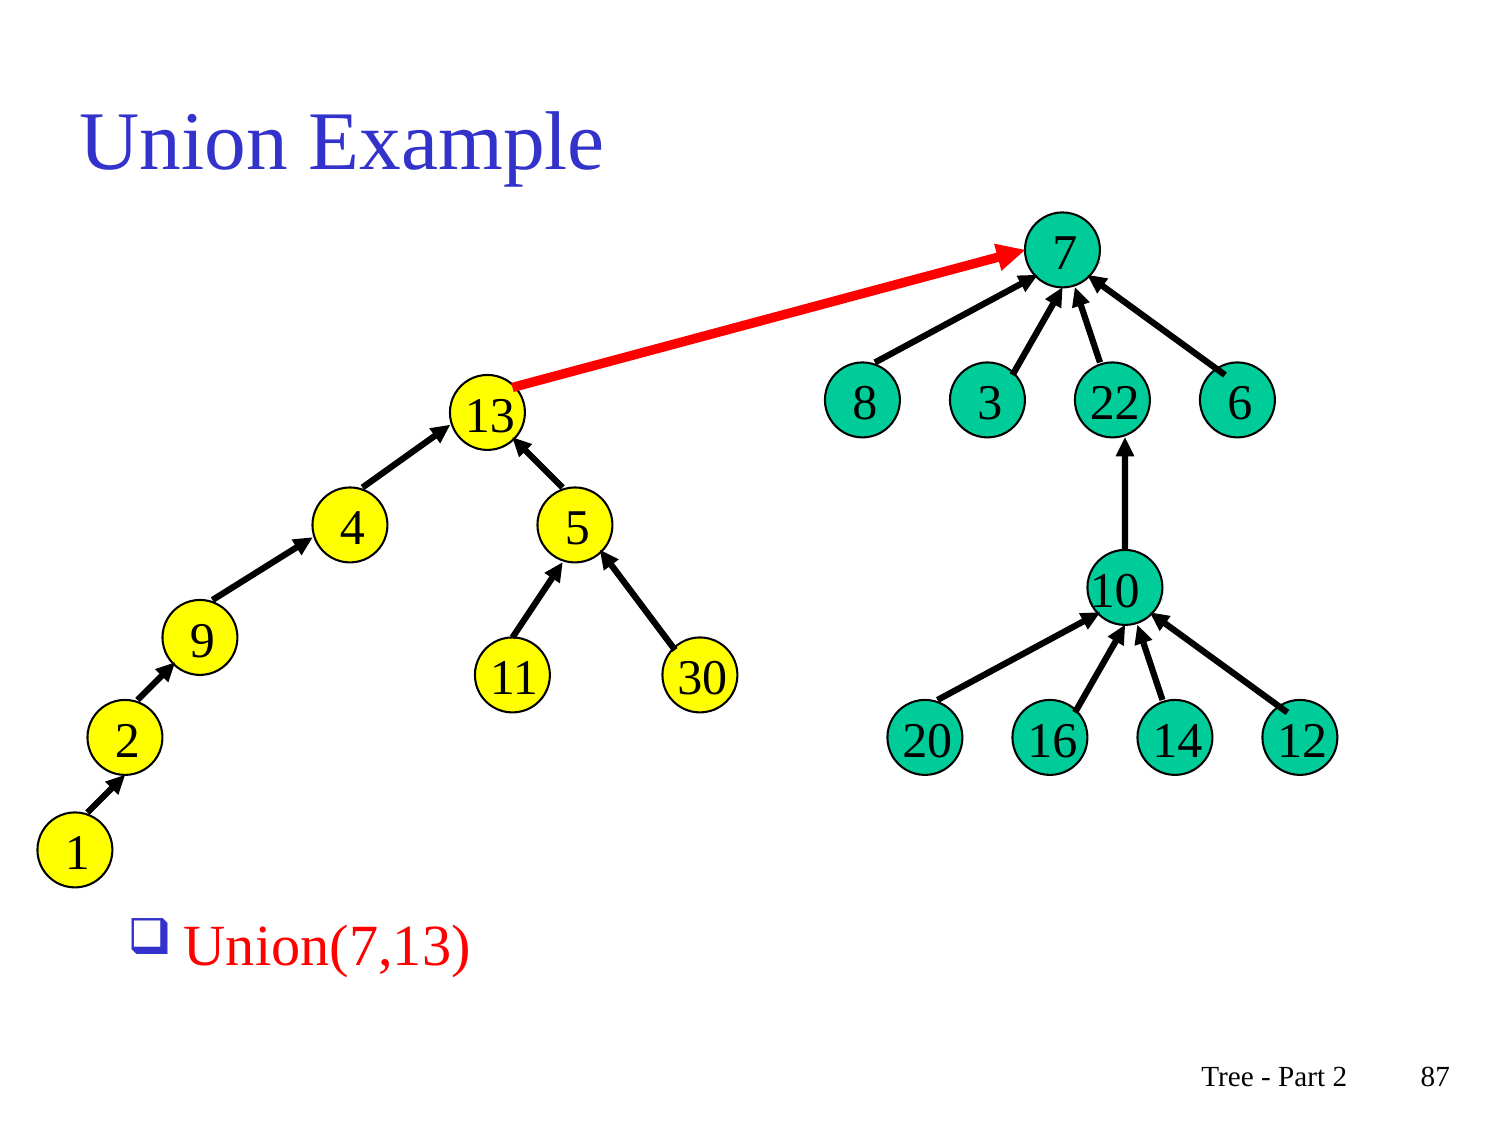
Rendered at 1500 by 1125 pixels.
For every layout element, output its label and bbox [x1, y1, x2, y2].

slide_number [1362, 1049, 1466, 1125]
list [112, 900, 1388, 1013]
text_box [37, 212, 1351, 888]
title [64, 42, 1415, 230]
footer [887, 1049, 1362, 1125]
